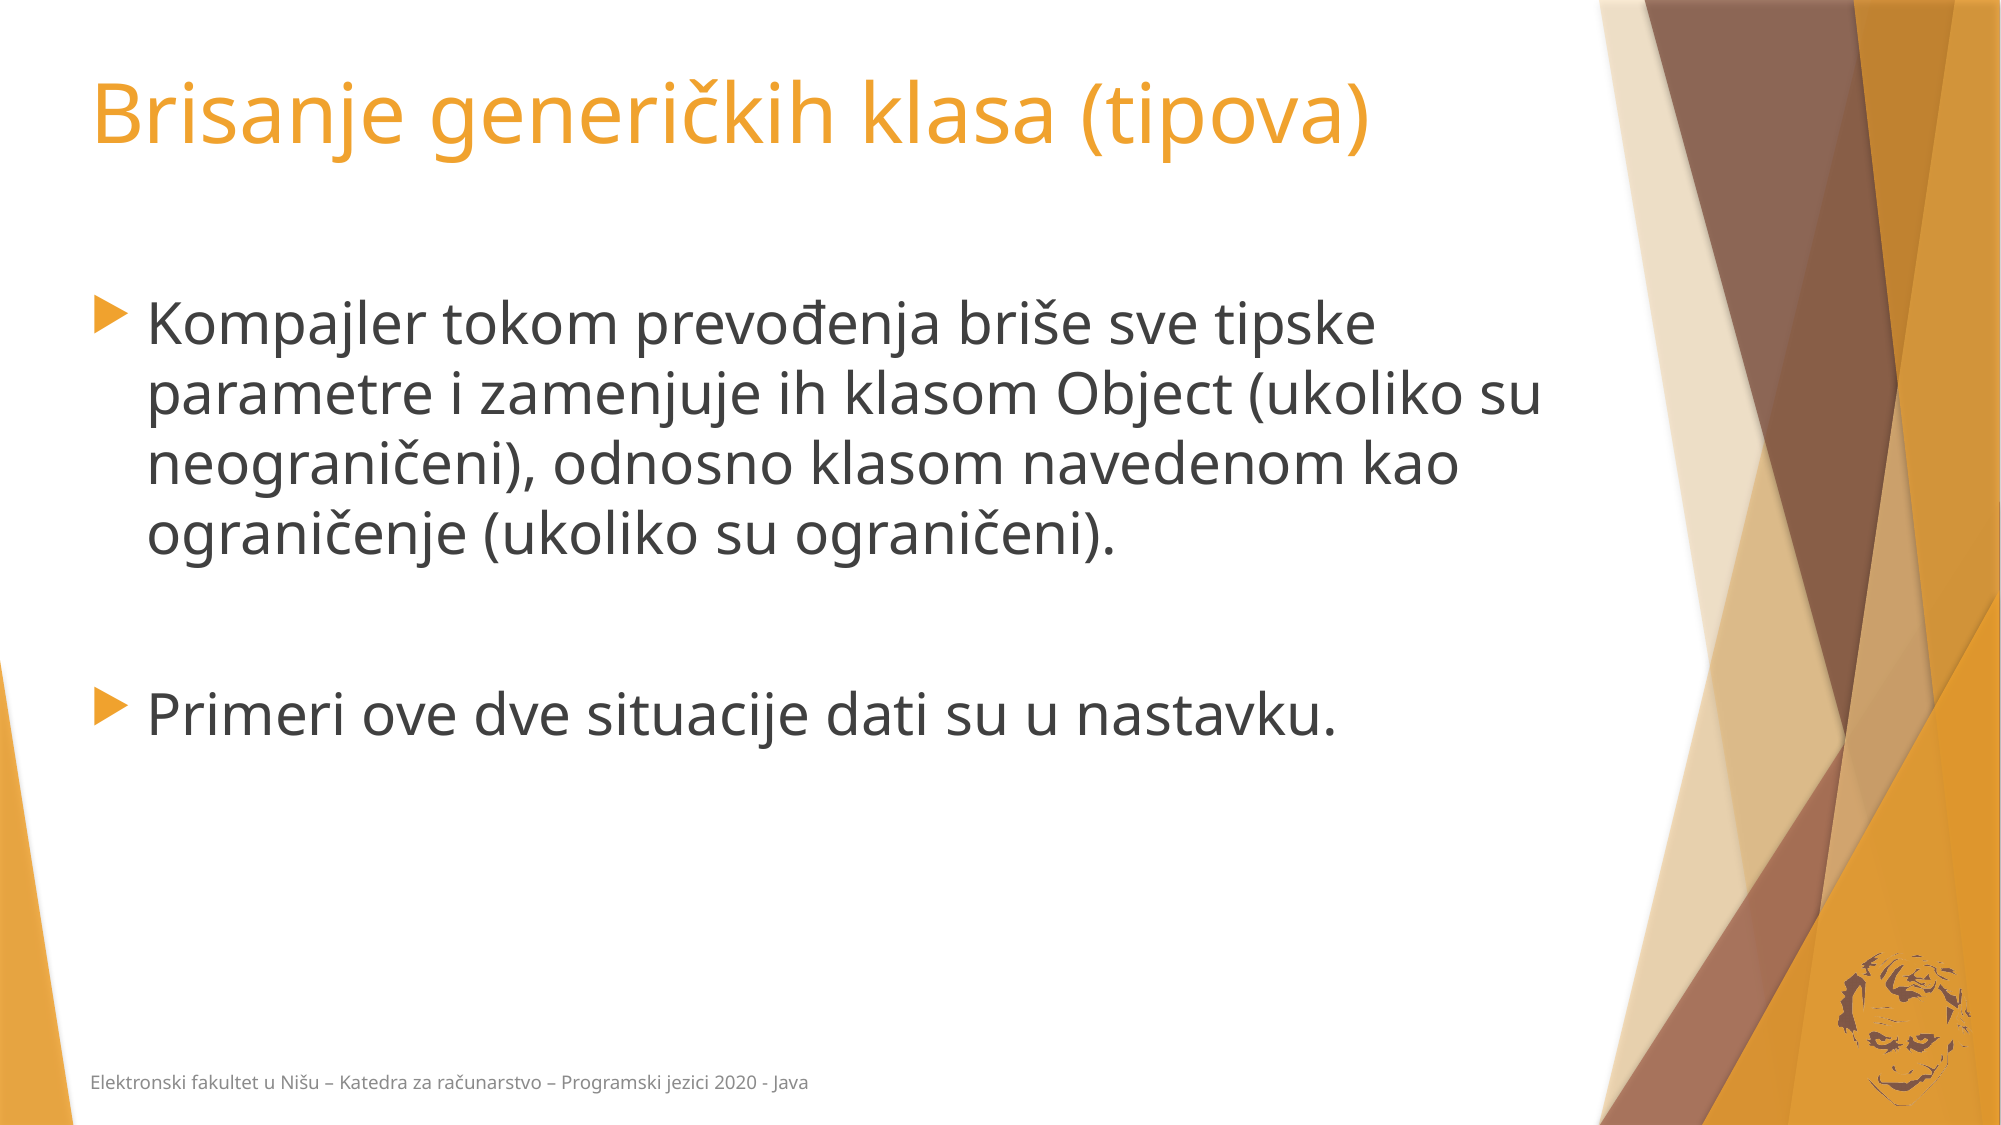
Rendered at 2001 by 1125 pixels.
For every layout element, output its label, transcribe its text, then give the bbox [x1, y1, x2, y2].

footer Elektronski fakultet u Nišu – Katedra za računarstvo – Programski jezici 2020 - Java [75, 1053, 1145, 1114]
picture [1835, 949, 1976, 1108]
list Kompajler tokom prevođenja briše sve tipske parametre i zamenjuje ih klasom Object (ukoliko su neograničeni), odnosno klasom navedenom kao ograničenje (ukoliko su ograničeni). Primeri ove dve situacije dati su u nastavku. [75, 187, 1656, 1054]
title Brisanje generičkih klasa (tipova) [75, 52, 1656, 159]
